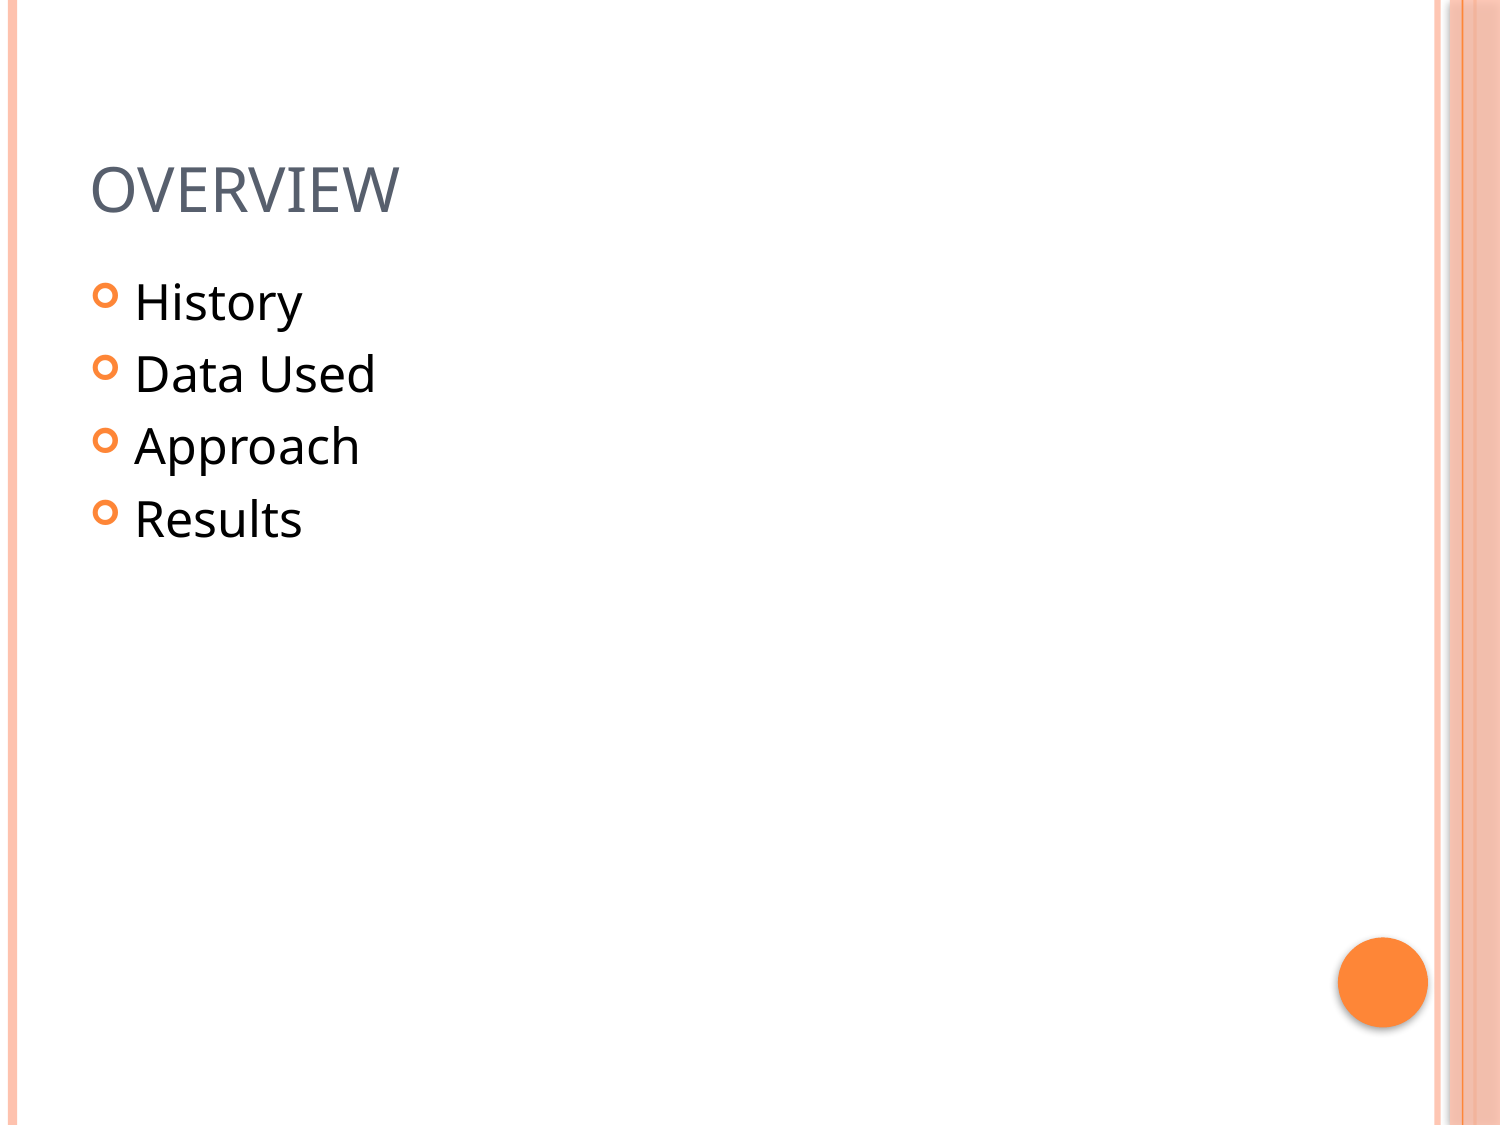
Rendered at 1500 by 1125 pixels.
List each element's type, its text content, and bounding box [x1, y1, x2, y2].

title Overview [75, 45, 1300, 233]
list History Data Used Approach Results [75, 262, 1300, 1062]
